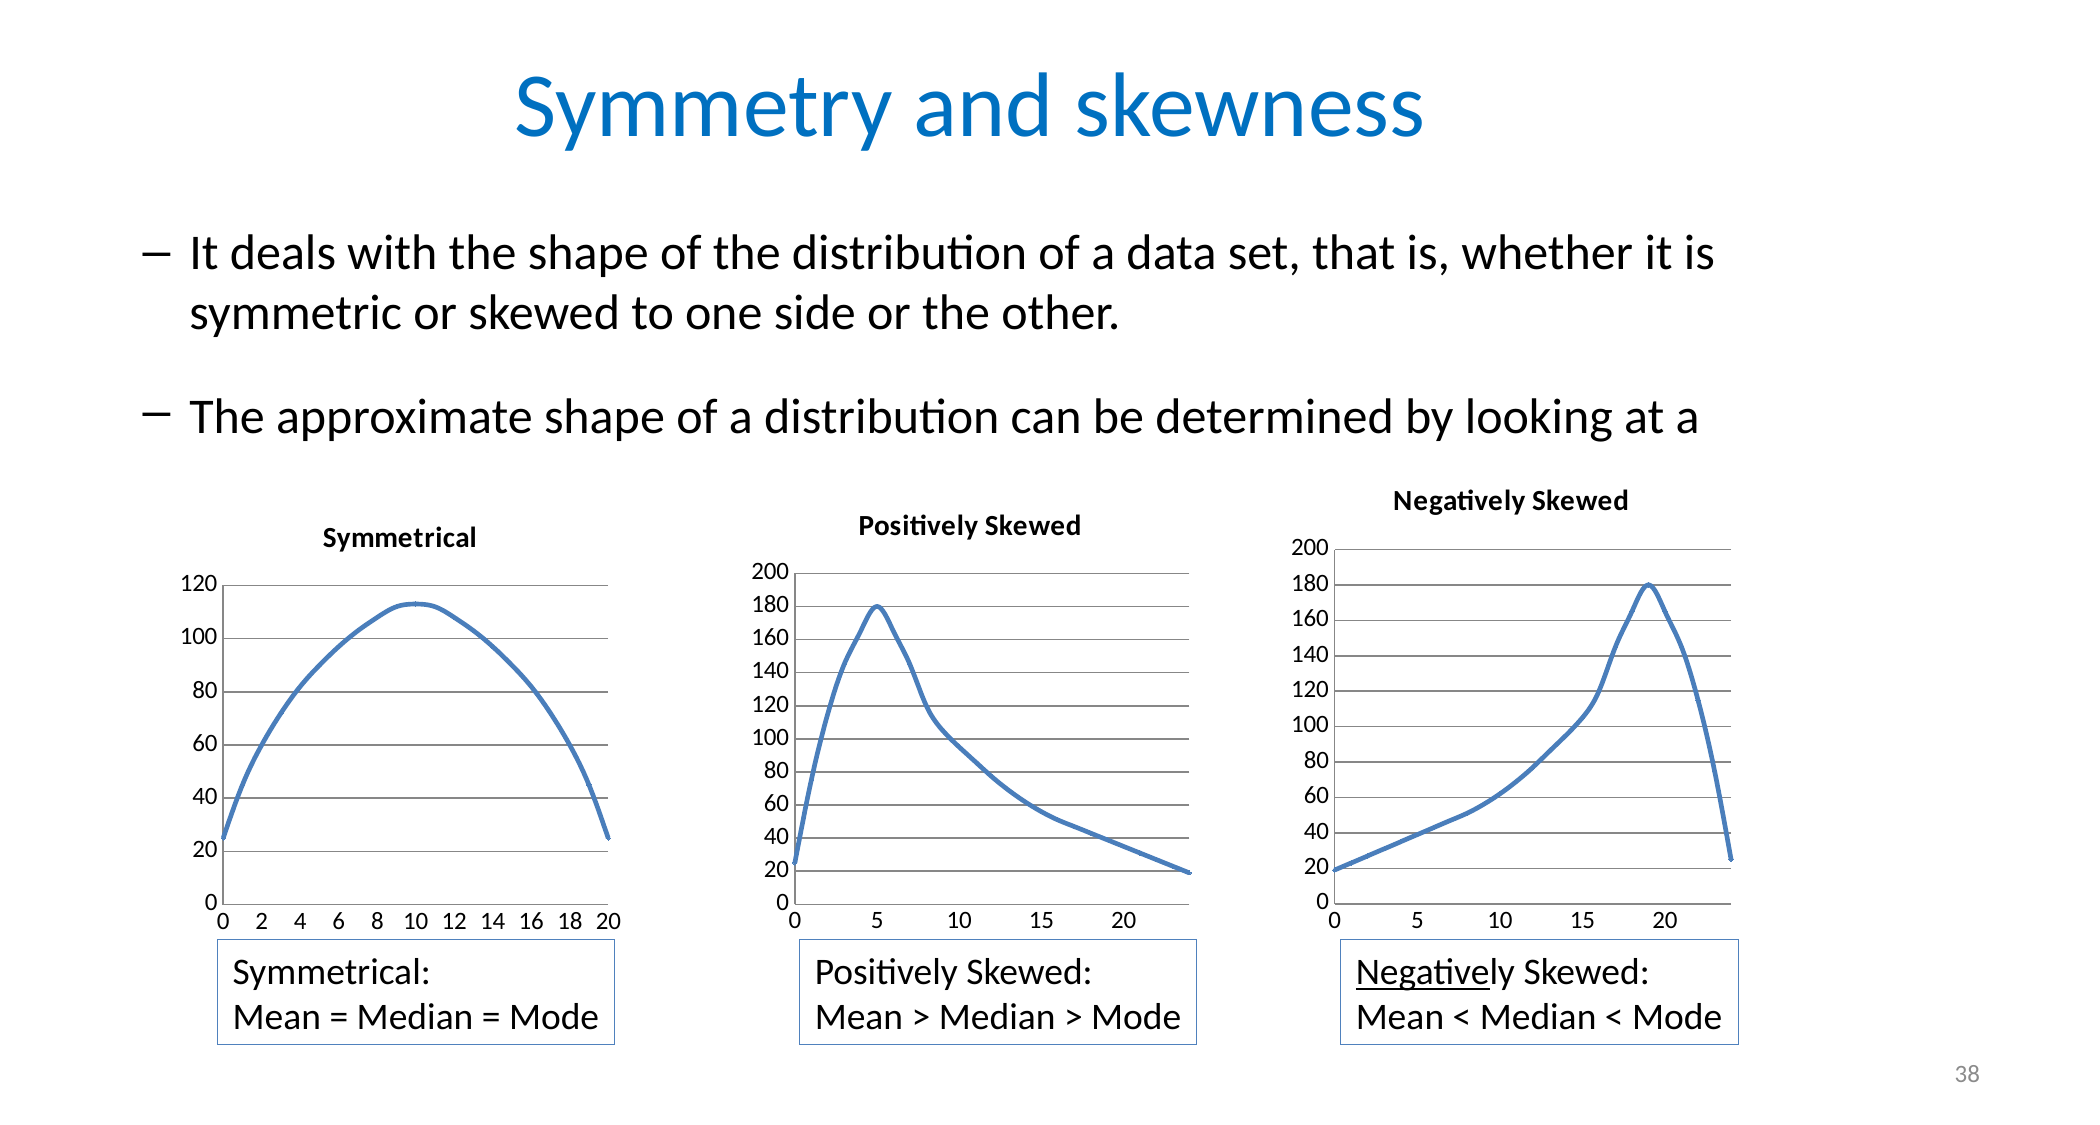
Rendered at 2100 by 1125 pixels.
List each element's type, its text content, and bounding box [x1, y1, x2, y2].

chart [742, 487, 1199, 945]
list It deals with the shape of the distribution of a data set, that is, whether it is symmetric or skewed to one side or the other. The approximate shape of a distribution can be determined by looking at a [52, 212, 1918, 950]
chart [1281, 462, 1741, 945]
text_box Symmetrical: Mean = Median = Mode [217, 954, 615, 1045]
chart [170, 499, 631, 945]
slide_number 38 [1505, 1042, 1995, 1103]
text_box Negatively Skewed: Mean < Median < Mode [1340, 952, 1739, 1045]
title Symmetry and skewness [22, 25, 1918, 175]
text_box Positively Skewed: Mean > Median > Mode [799, 953, 1197, 1045]
